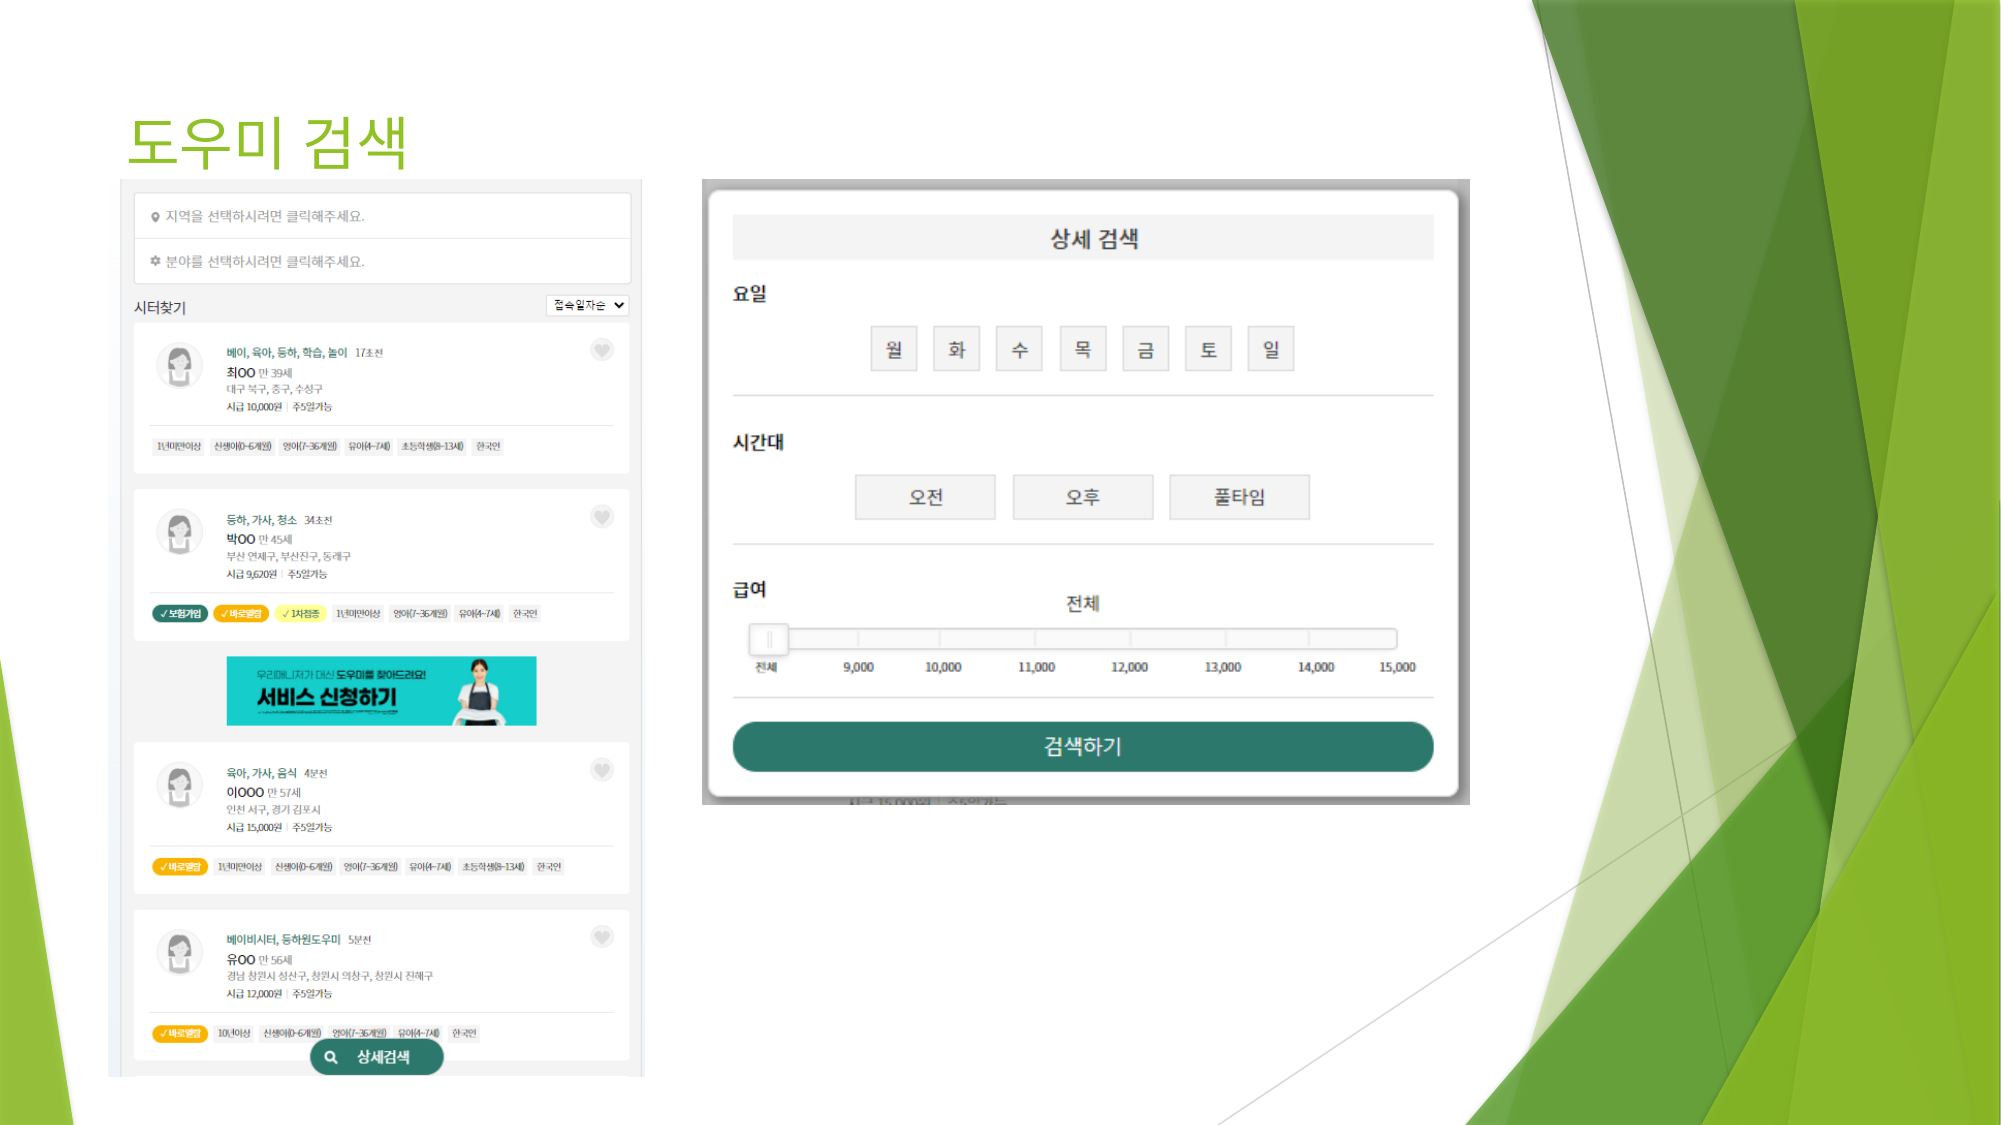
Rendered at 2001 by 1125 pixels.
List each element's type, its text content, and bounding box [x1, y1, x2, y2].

picture [701, 179, 1471, 806]
title 도우미 검색 [111, 99, 1522, 317]
picture [107, 179, 646, 1078]
